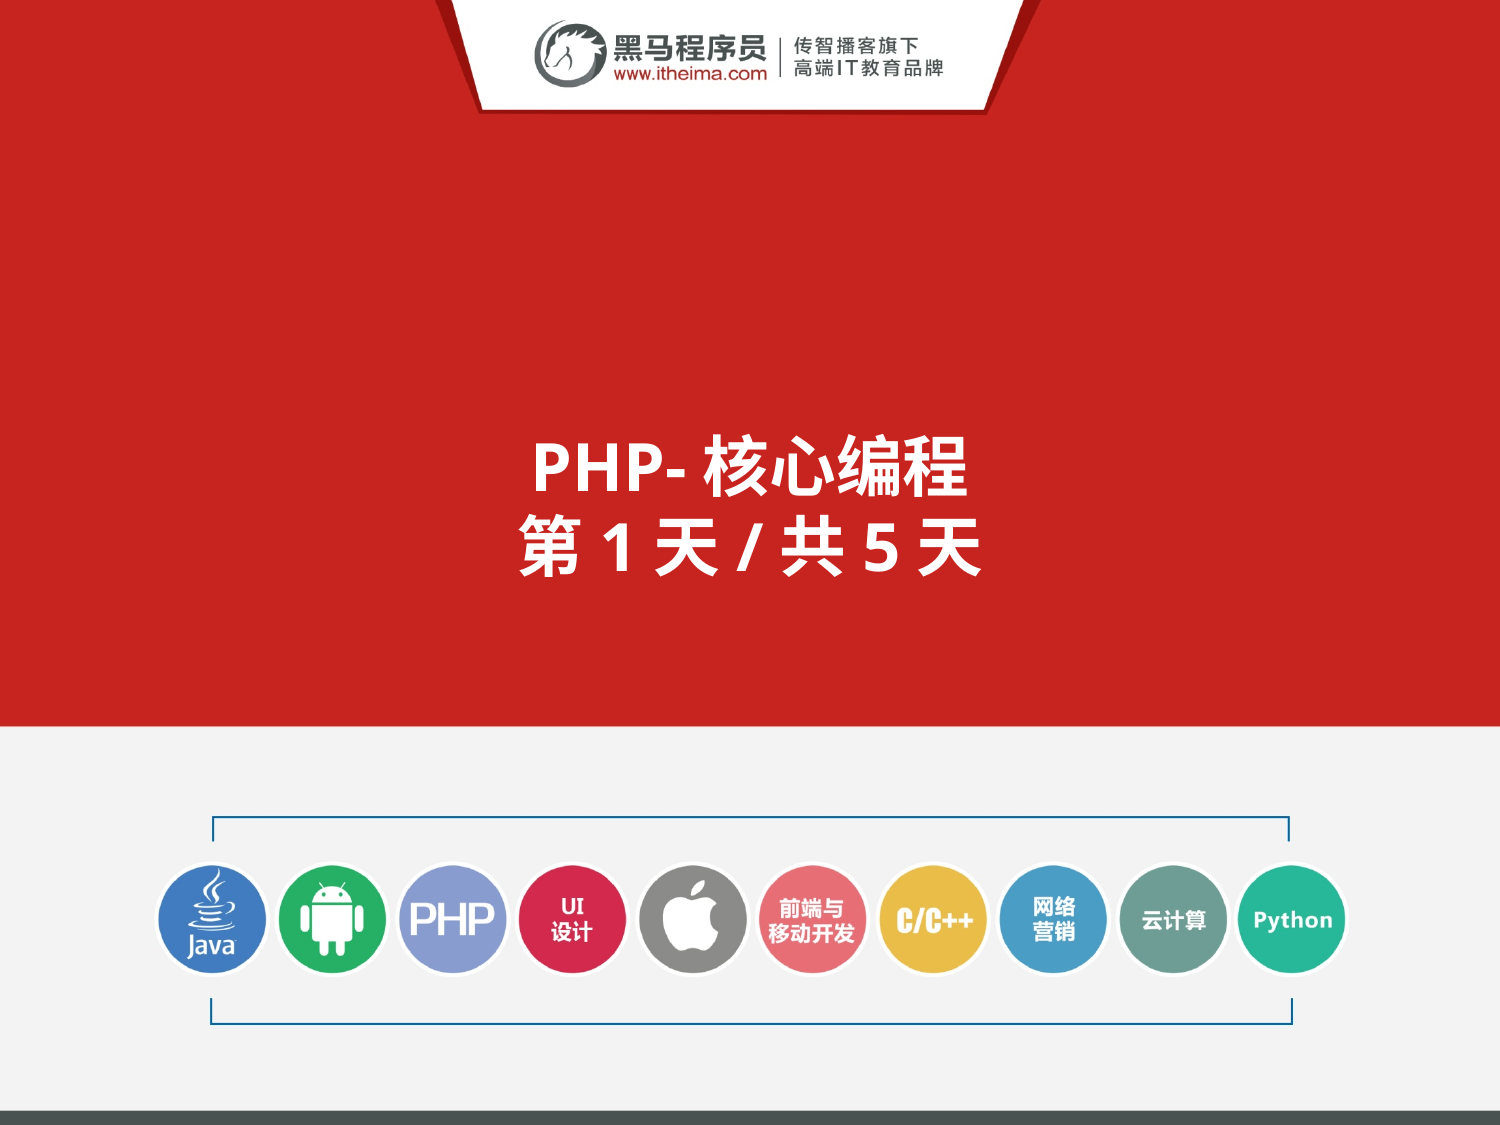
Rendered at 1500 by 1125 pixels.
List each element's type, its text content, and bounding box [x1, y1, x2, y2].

text_box PHP-核心编程 第1天/共5天 [0, 417, 1500, 592]
picture [0, 0, 1500, 417]
picture [0, 592, 1500, 1125]
